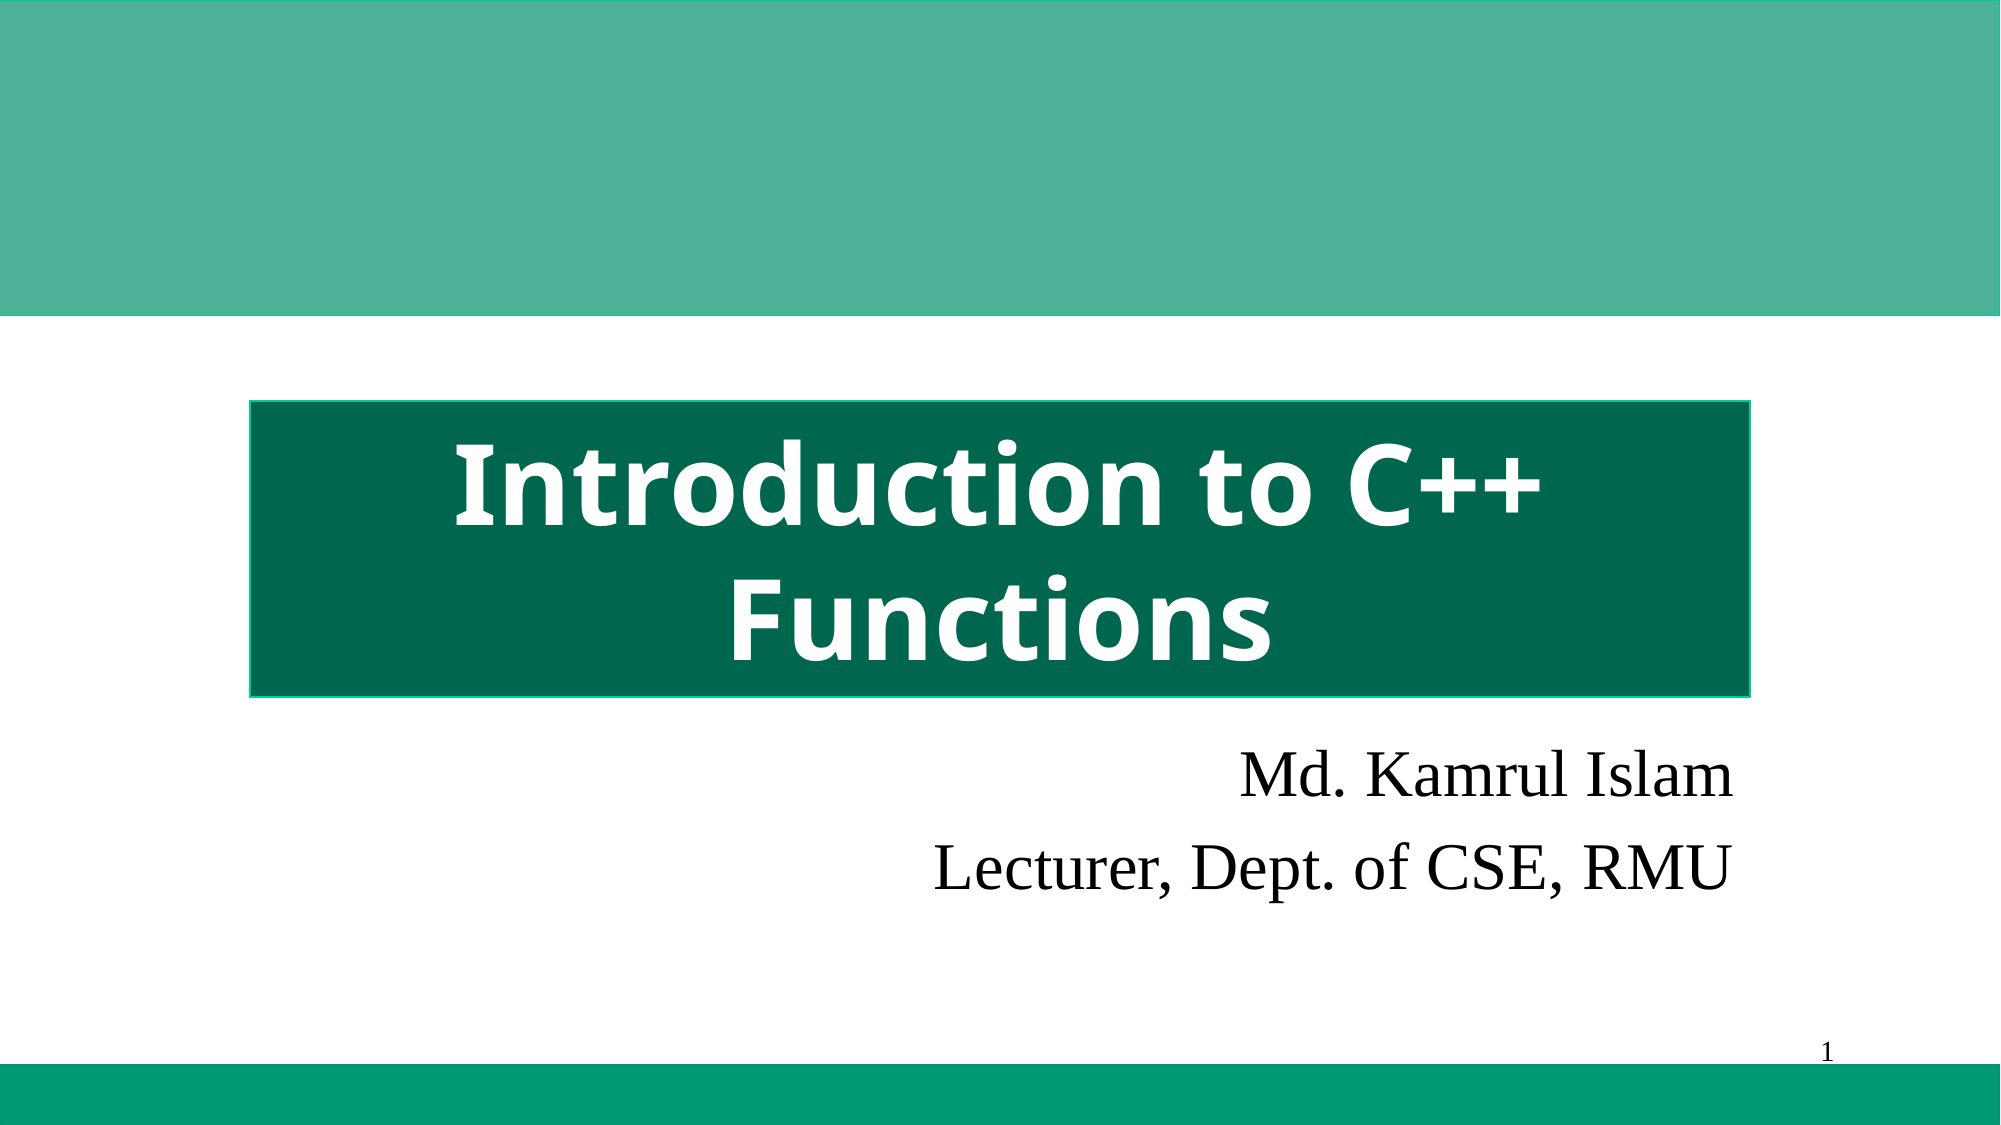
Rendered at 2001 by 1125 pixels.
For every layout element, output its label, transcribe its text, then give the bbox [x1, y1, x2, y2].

picture [0, 0, 2000, 316]
title Introduction to C++ Functions [249, 400, 1751, 698]
slide_number 1 [1433, 1024, 1851, 1101]
subtitle Md. Kamrul Islam Lecturer, Dept. of CSE, RMU [249, 721, 1751, 915]
text_box [0, 1064, 2000, 1125]
